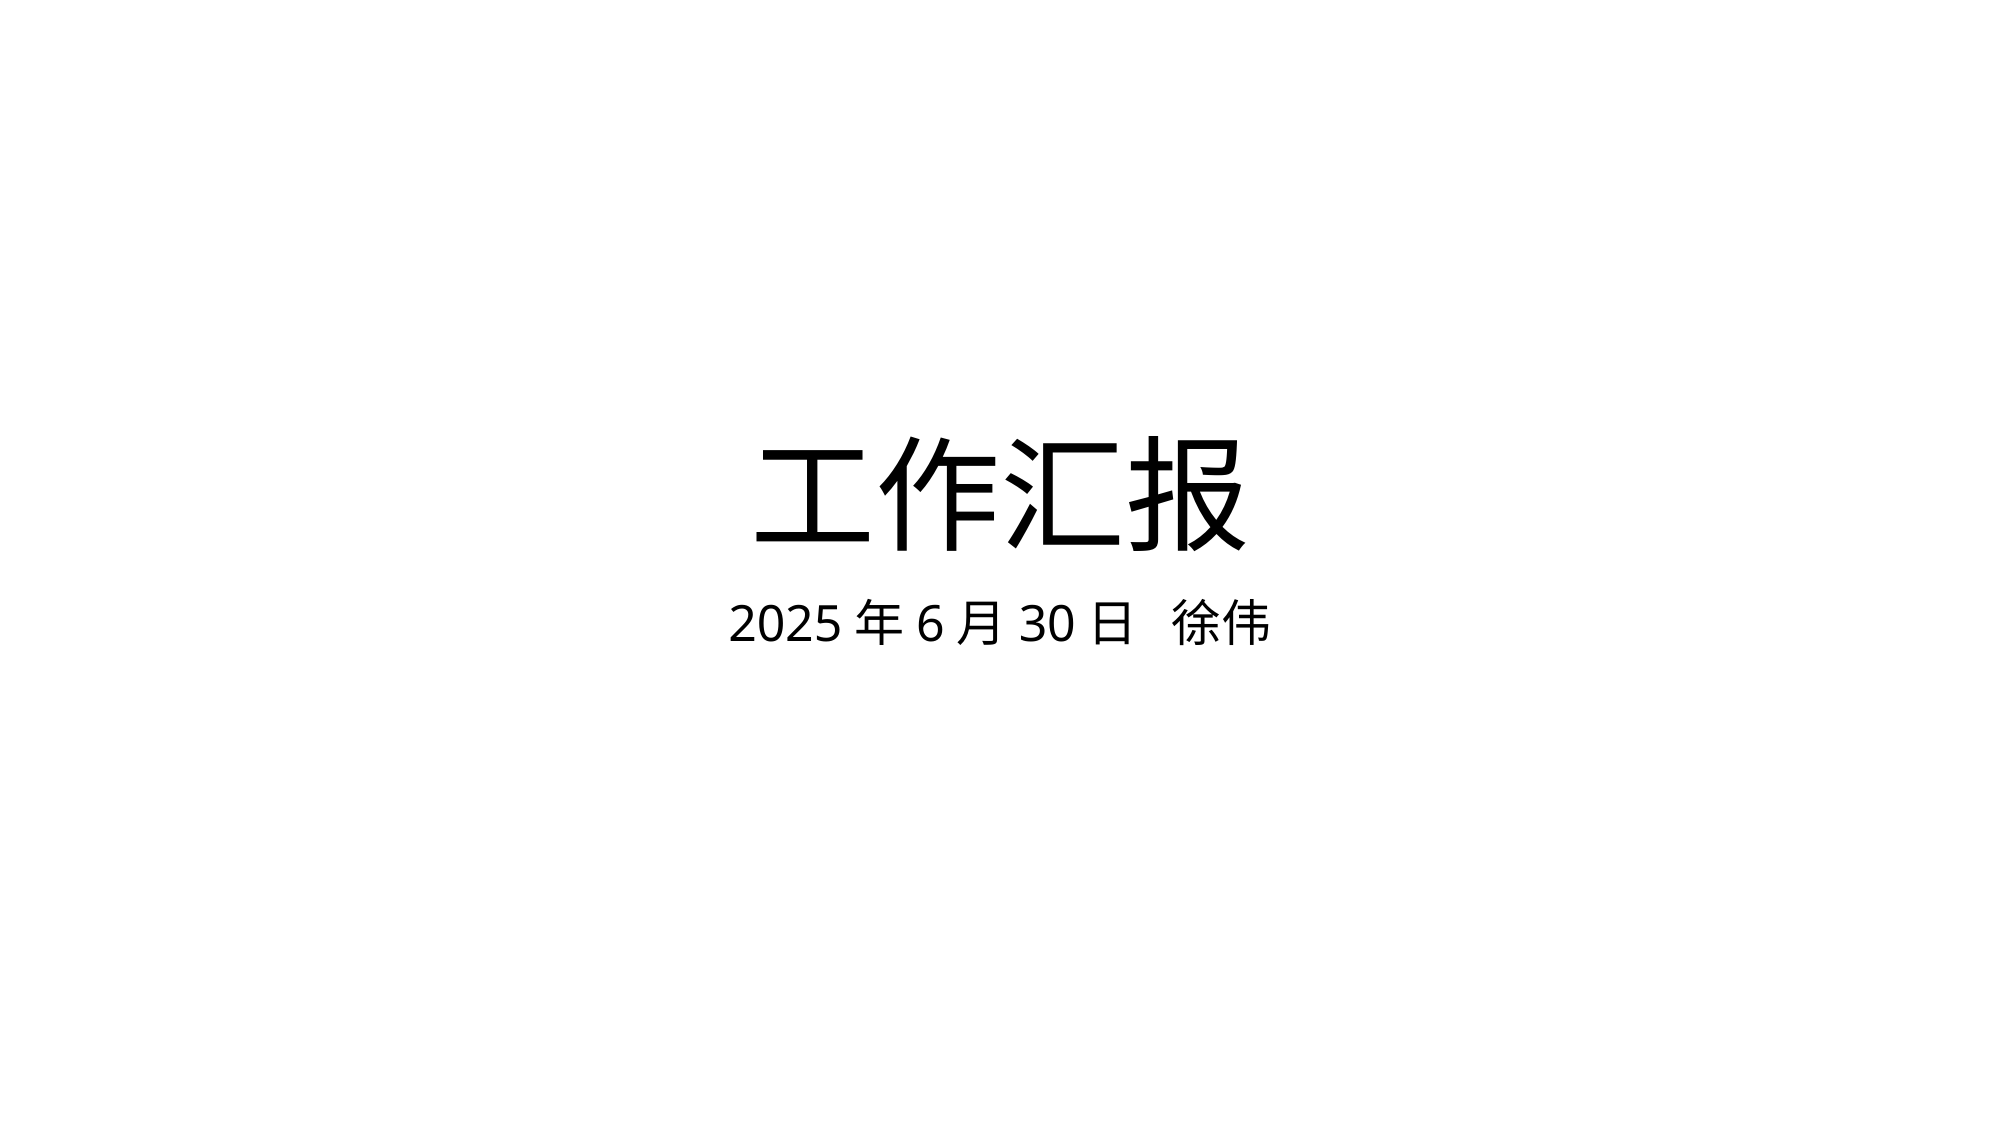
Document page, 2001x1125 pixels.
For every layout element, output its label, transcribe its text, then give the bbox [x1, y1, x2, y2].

subtitle 2025年6月30日 徐伟 [249, 590, 1750, 863]
title 工作汇报 [249, 184, 1750, 576]
